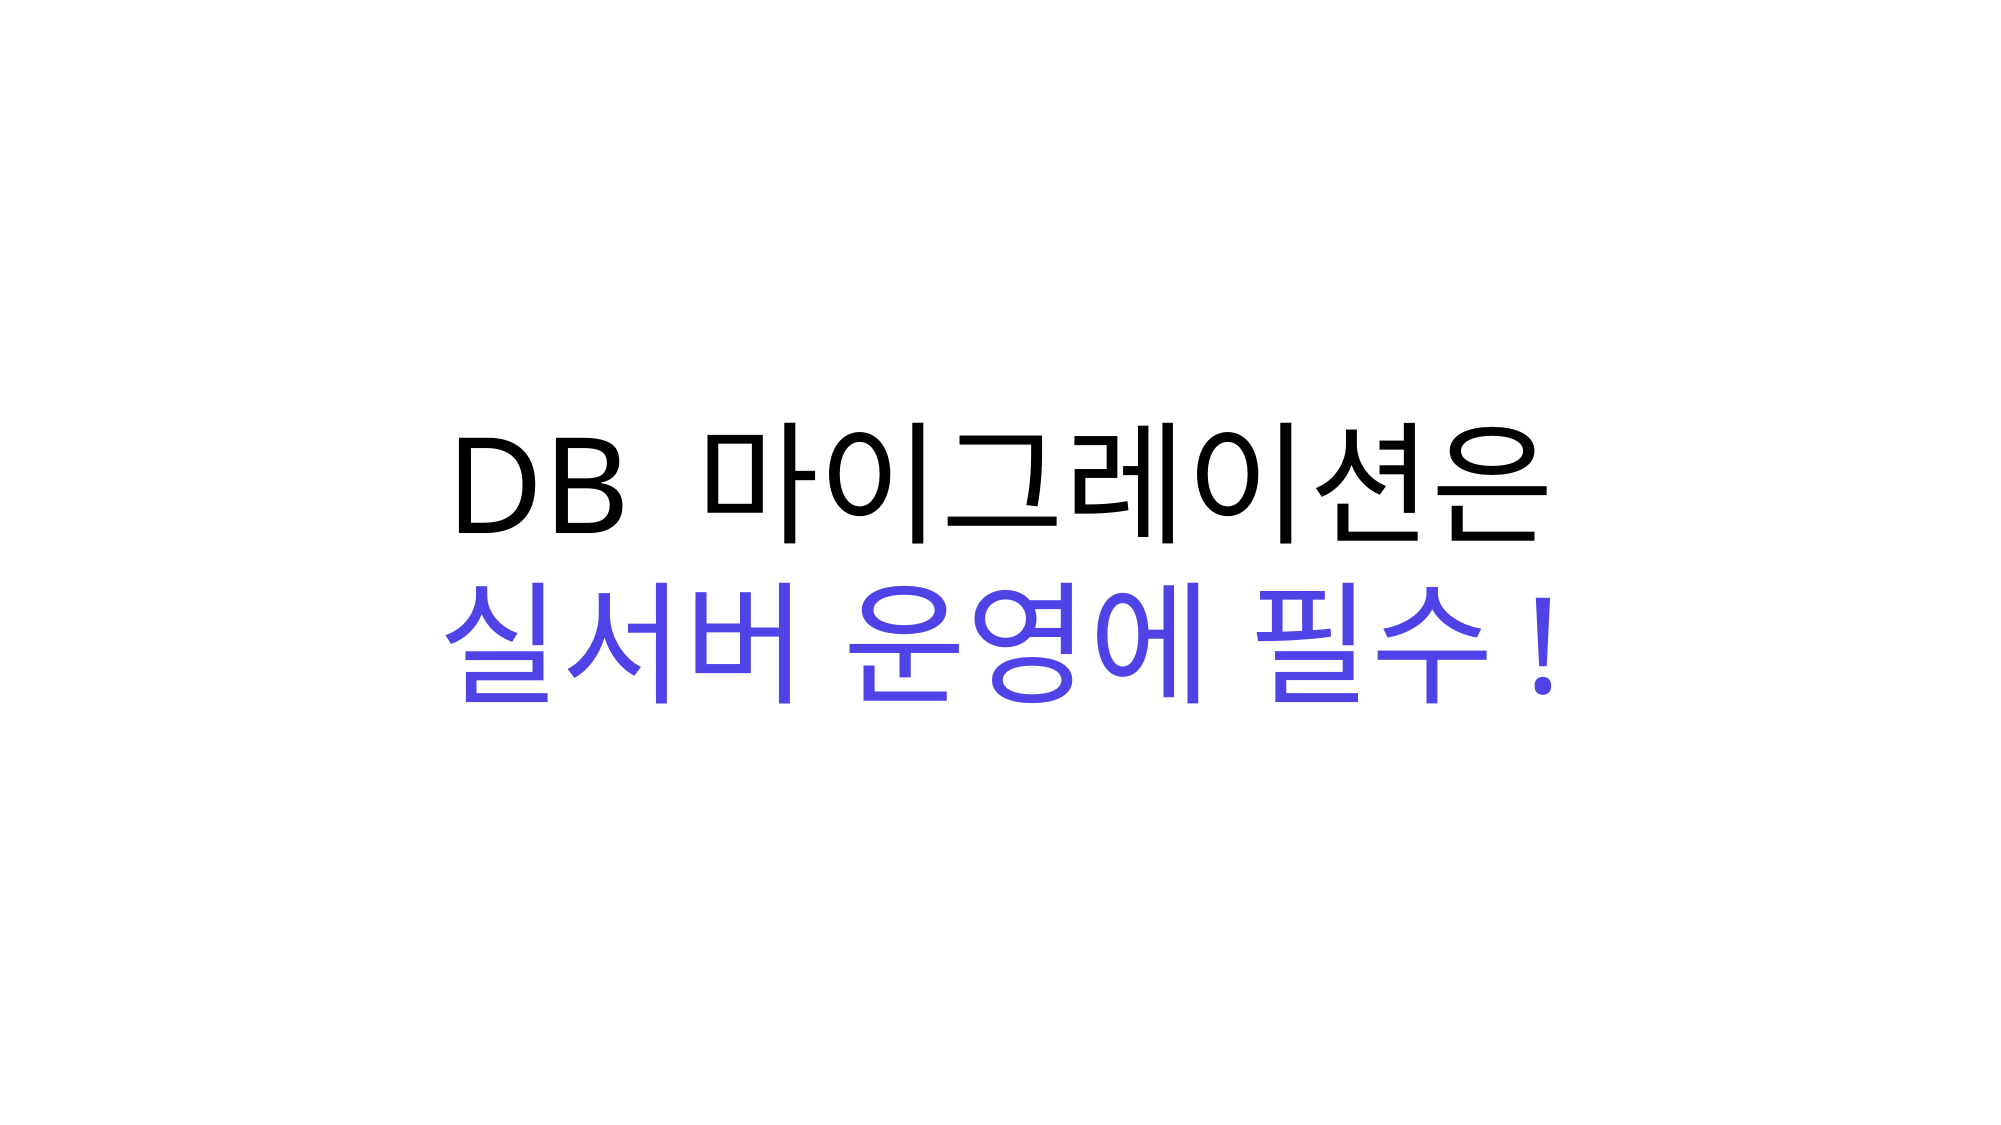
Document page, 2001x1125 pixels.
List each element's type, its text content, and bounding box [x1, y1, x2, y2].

text_box DB 마이그레이션은 실서버 운영에 필수! [424, 393, 1576, 728]
